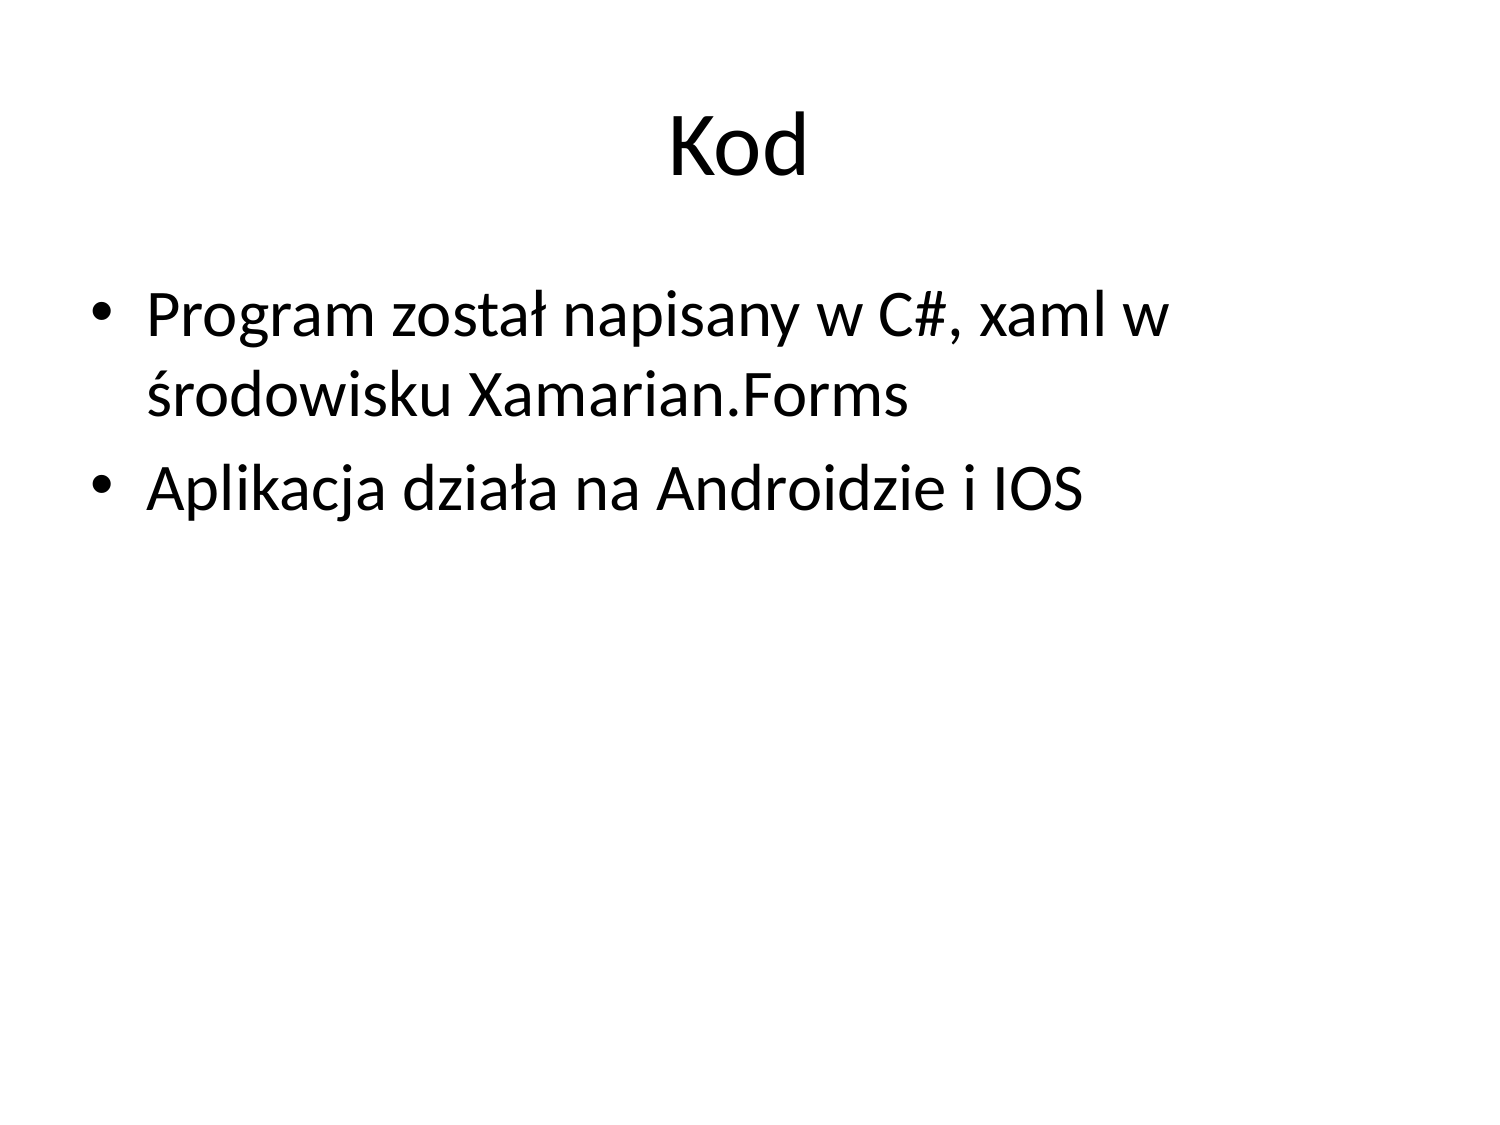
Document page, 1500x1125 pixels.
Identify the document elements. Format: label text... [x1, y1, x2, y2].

list Program został napisany w C#, xaml w środowisku Xamarian.Forms Aplikacja działa na Androidzie i IOS [75, 262, 1425, 1005]
title Kod [75, 45, 1425, 233]
